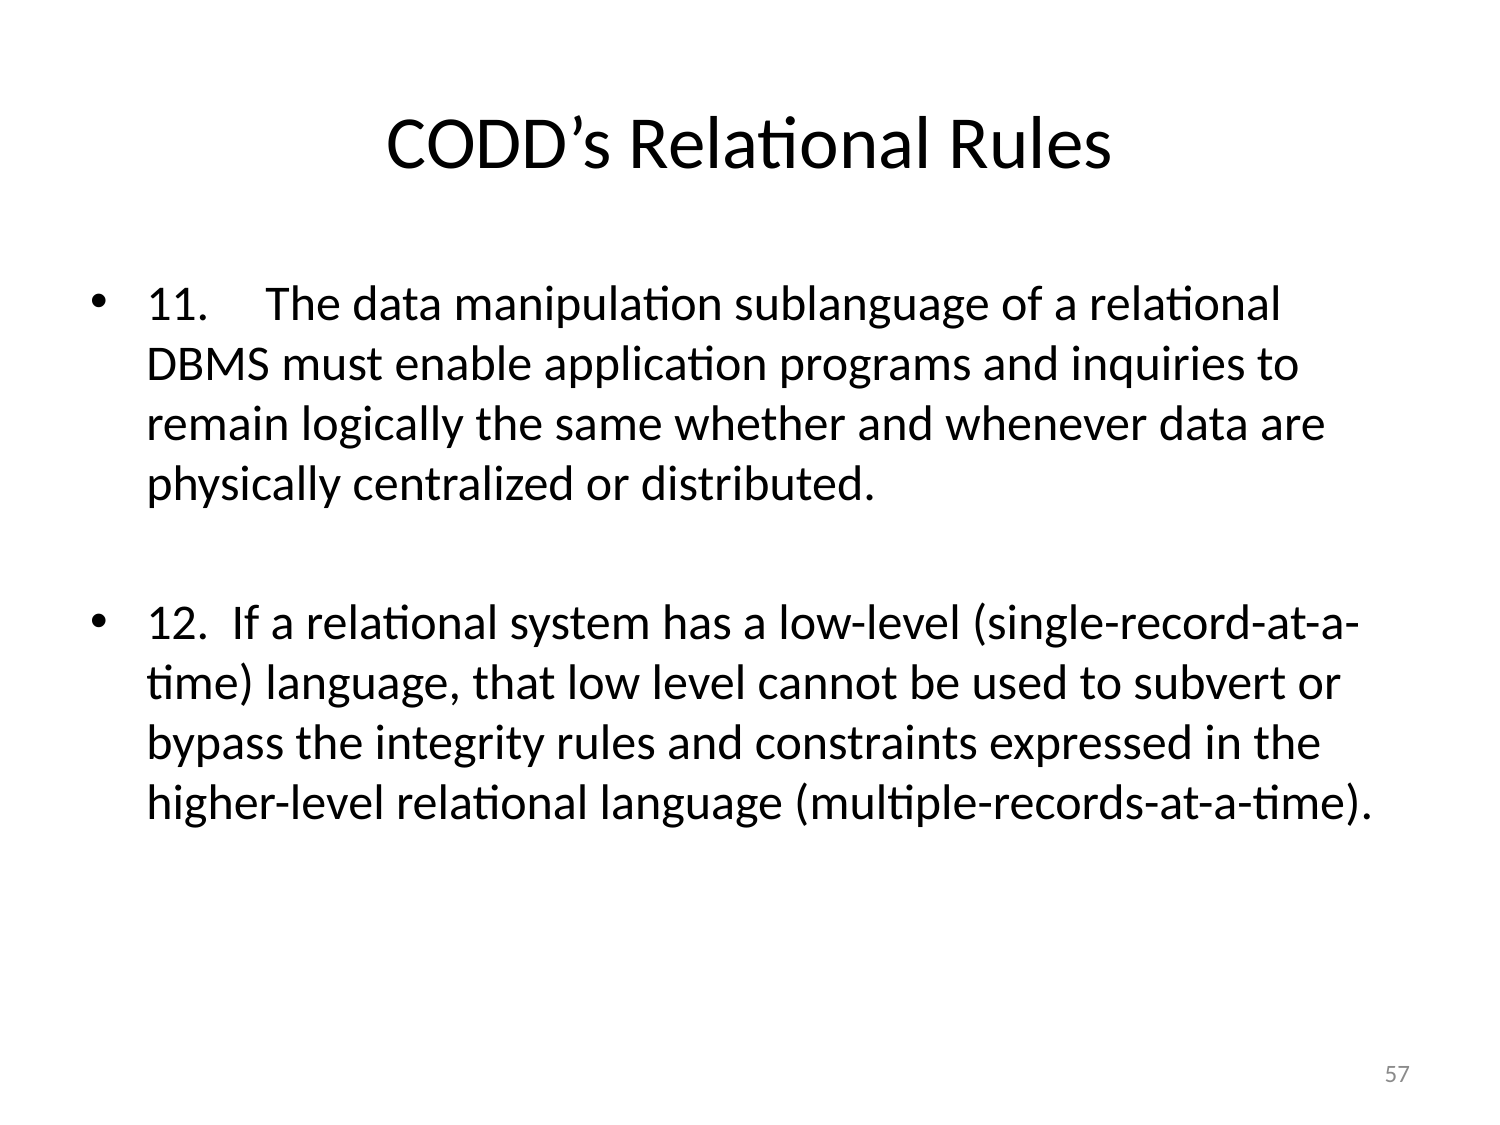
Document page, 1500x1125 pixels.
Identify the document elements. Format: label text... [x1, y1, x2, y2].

list 11. The data manipulation sublanguage of a relational DBMS must enable application programs and inquiries to remain logically the same whether and whenever data are physically centralized or distributed. 12. If a relational system has a low-level (single-record-at-a-time) language, that low level cannot be used to subvert or bypass the integrity rules and constraints expressed in the higher-level relational language (multiple-records-at-a-time). [75, 262, 1425, 1005]
title CODD’s Relational Rules [75, 45, 1425, 233]
slide_number 57 [1074, 1042, 1425, 1103]
